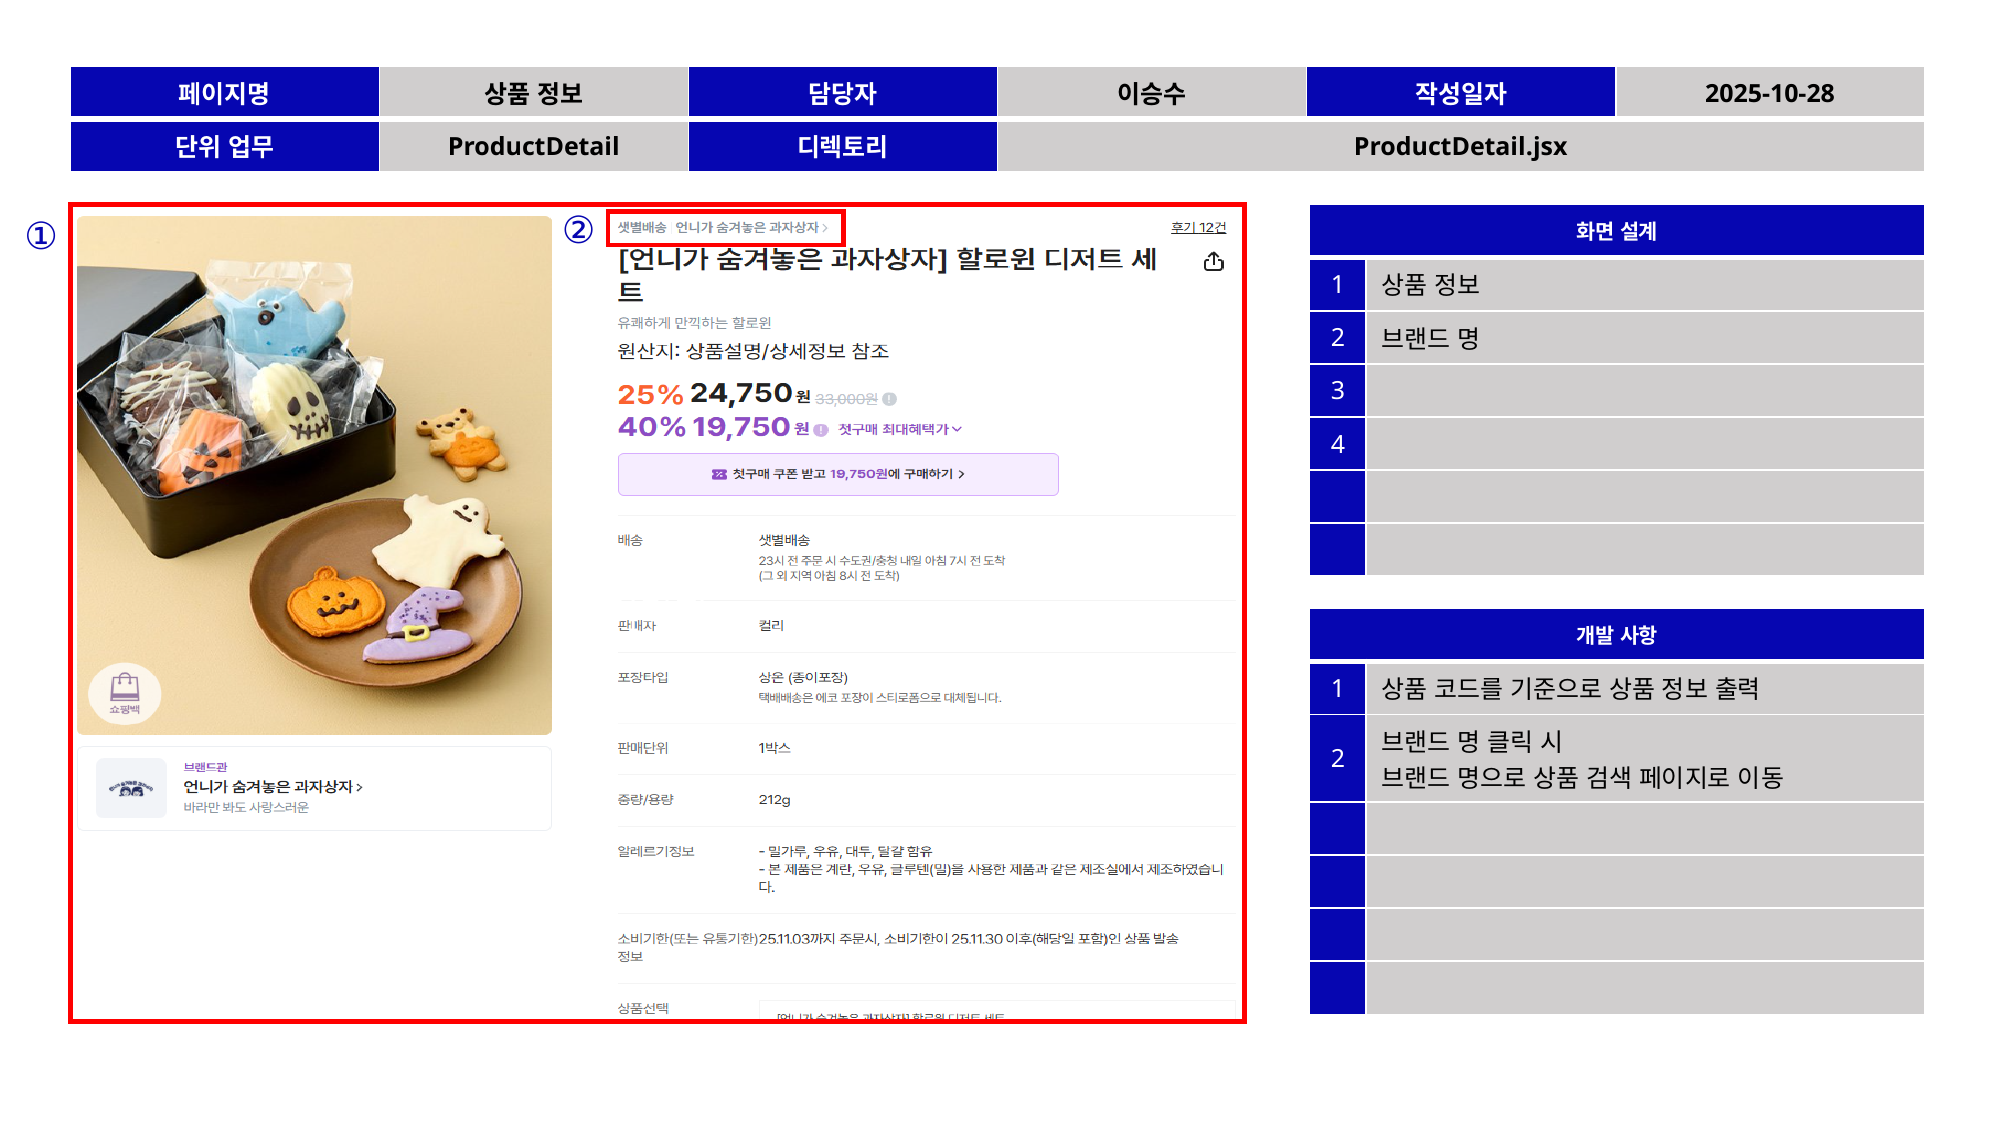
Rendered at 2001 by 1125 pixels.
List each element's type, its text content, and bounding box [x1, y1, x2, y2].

table_header 이승수 [998, 67, 1306, 116]
table_cell [1367, 471, 1924, 522]
table_cell [1367, 365, 1924, 416]
table_header 상품 정보 [380, 67, 688, 116]
table_cell 상품 코드를 기준으로 상품 정보 출력 [1367, 664, 1924, 714]
table_cell [1310, 803, 1365, 854]
table_cell 3 [1310, 365, 1365, 416]
text_box ① [9, 204, 71, 265]
table_cell 상품 정보 [1367, 260, 1924, 310]
text_box ② [547, 198, 609, 259]
table_header 화면 설계 [1310, 205, 1924, 255]
table_cell [1310, 471, 1365, 522]
table_cell ProductDetail.jsx [998, 122, 1924, 171]
table_cell 브랜드 명 클릭 시 브랜드 명으로 상품 검색 페이지로 이동 [1367, 715, 1924, 801]
table_header 2025-10-28 [1617, 67, 1924, 116]
table_cell [1310, 962, 1365, 1014]
table_header 개발 사항 [1310, 609, 1924, 659]
text_box [69, 203, 1246, 1022]
table_cell [1310, 909, 1365, 960]
table_cell 2 [1310, 715, 1365, 801]
table_cell [1367, 909, 1924, 960]
table_header 작성일자 [1307, 67, 1615, 116]
table_cell [1367, 418, 1924, 469]
table_cell [1367, 856, 1924, 907]
table_cell 1 [1310, 260, 1365, 310]
table_cell 브랜드 명 [1367, 312, 1924, 363]
table_cell ProductDetail [380, 122, 688, 171]
table_cell [1310, 856, 1365, 907]
table_cell [1367, 962, 1924, 1014]
table_cell 디렉토리 [689, 122, 997, 171]
table_cell 4 [1310, 418, 1365, 469]
table_cell 1 [1310, 664, 1365, 714]
table_cell [1367, 803, 1924, 854]
table_header 담당자 [689, 67, 997, 116]
table_cell 단위 업무 [71, 122, 379, 171]
table_cell 2 [1310, 312, 1365, 363]
table_cell [1310, 524, 1365, 575]
text_box [609, 211, 845, 246]
table_cell [1367, 524, 1924, 575]
table_header 페이지명 [71, 67, 379, 116]
